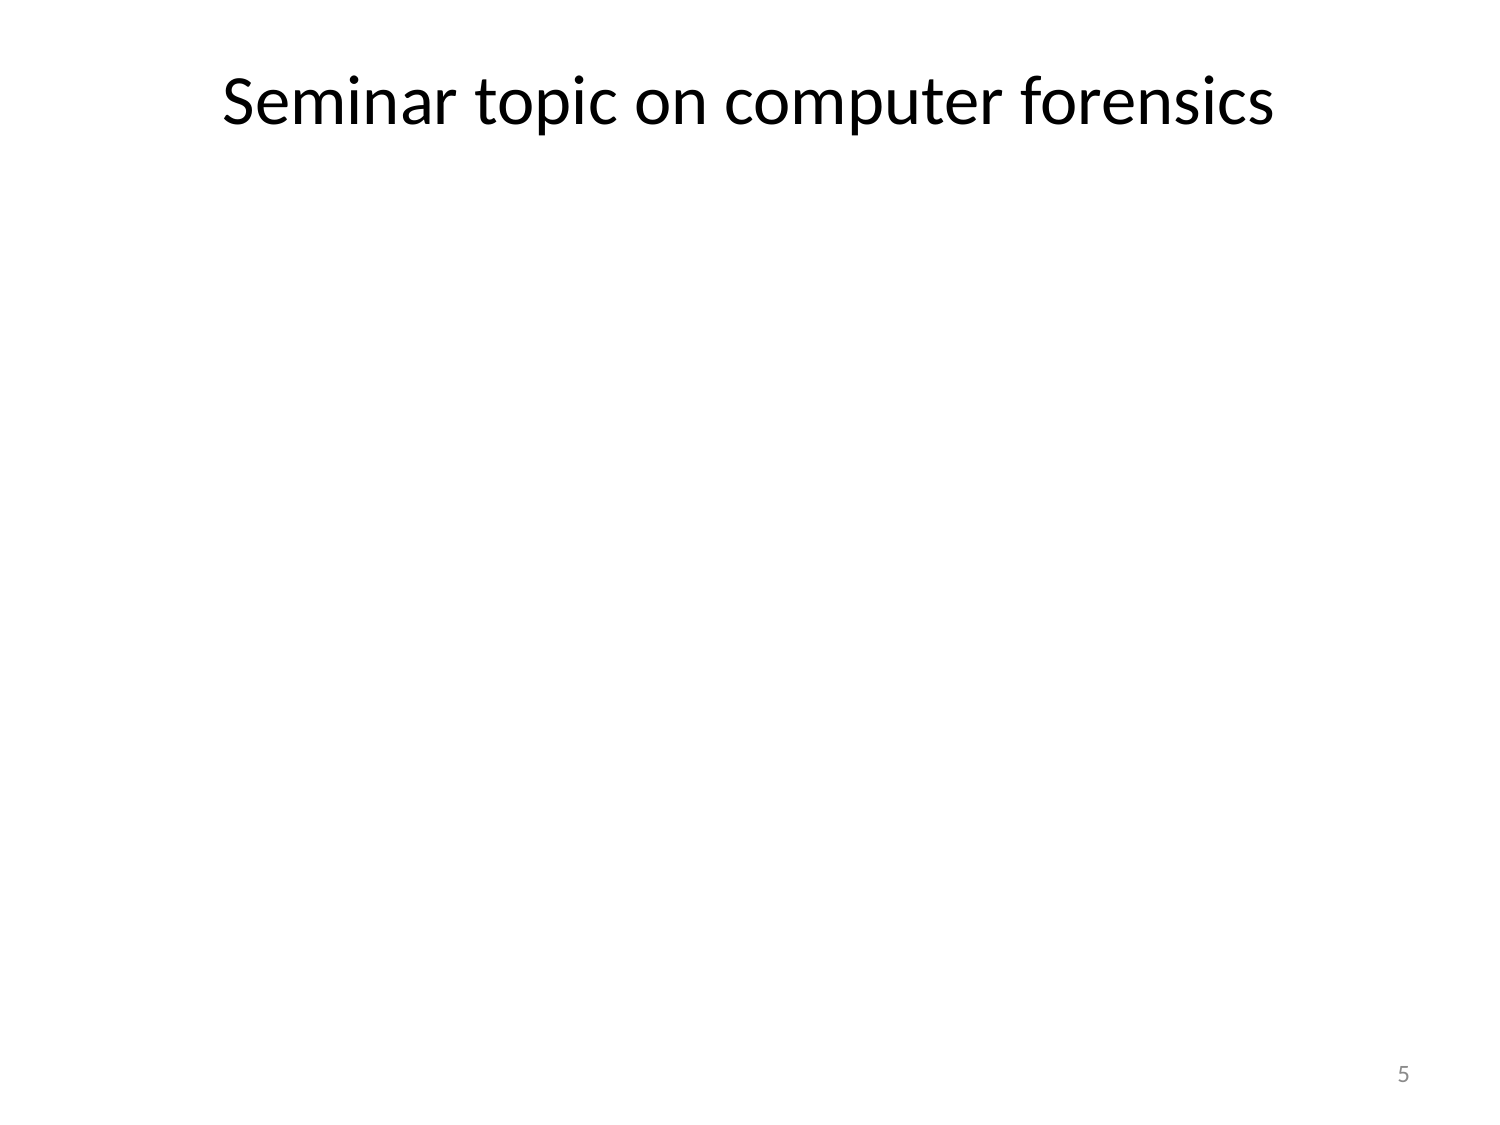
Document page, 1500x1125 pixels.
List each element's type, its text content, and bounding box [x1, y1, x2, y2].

slide_number 5 [1074, 1042, 1425, 1103]
title Seminar topic on computer forensics [75, 45, 1425, 233]
